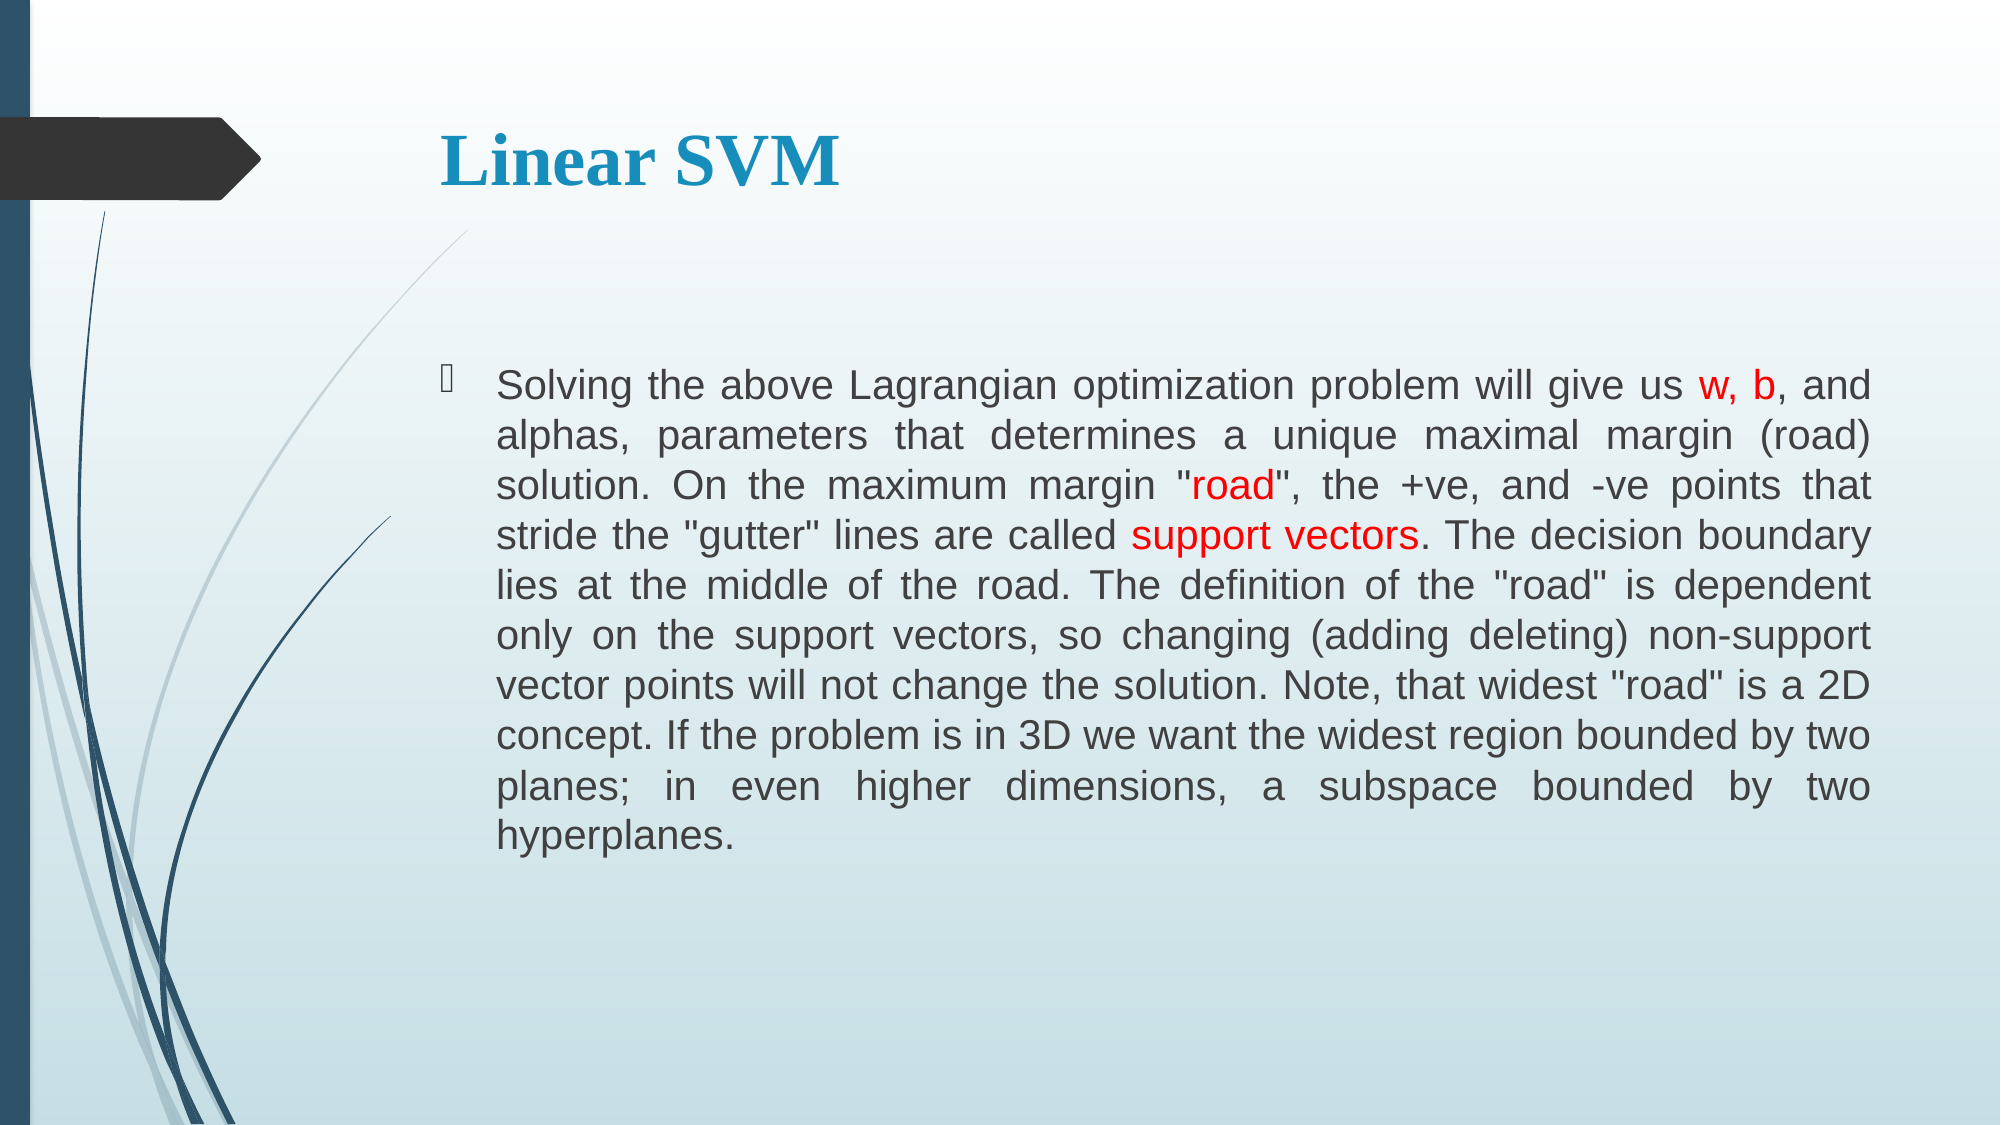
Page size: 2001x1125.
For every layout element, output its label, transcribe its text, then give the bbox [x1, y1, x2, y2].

list Solving the above Lagrangian optimization problem will give us w, b, and alphas, parameters that determines a unique maximal margin (road) solution. On the maximum margin "road", the +ve, and -ve points that stride the "gutter" lines are called support vectors. The decision boundary lies at the middle of the road. The definition of the "road" is dependent only on the support vectors, so changing (adding deleting) non-support vector points will not change the solution. Note, that widest "road" is a 2D concept. If the problem is in 3D we want the widest region bounded by two planes; in even higher dimensions, a subspace bounded by two hyperplanes. [424, 350, 1888, 970]
title Linear SVM [425, 102, 1888, 313]
